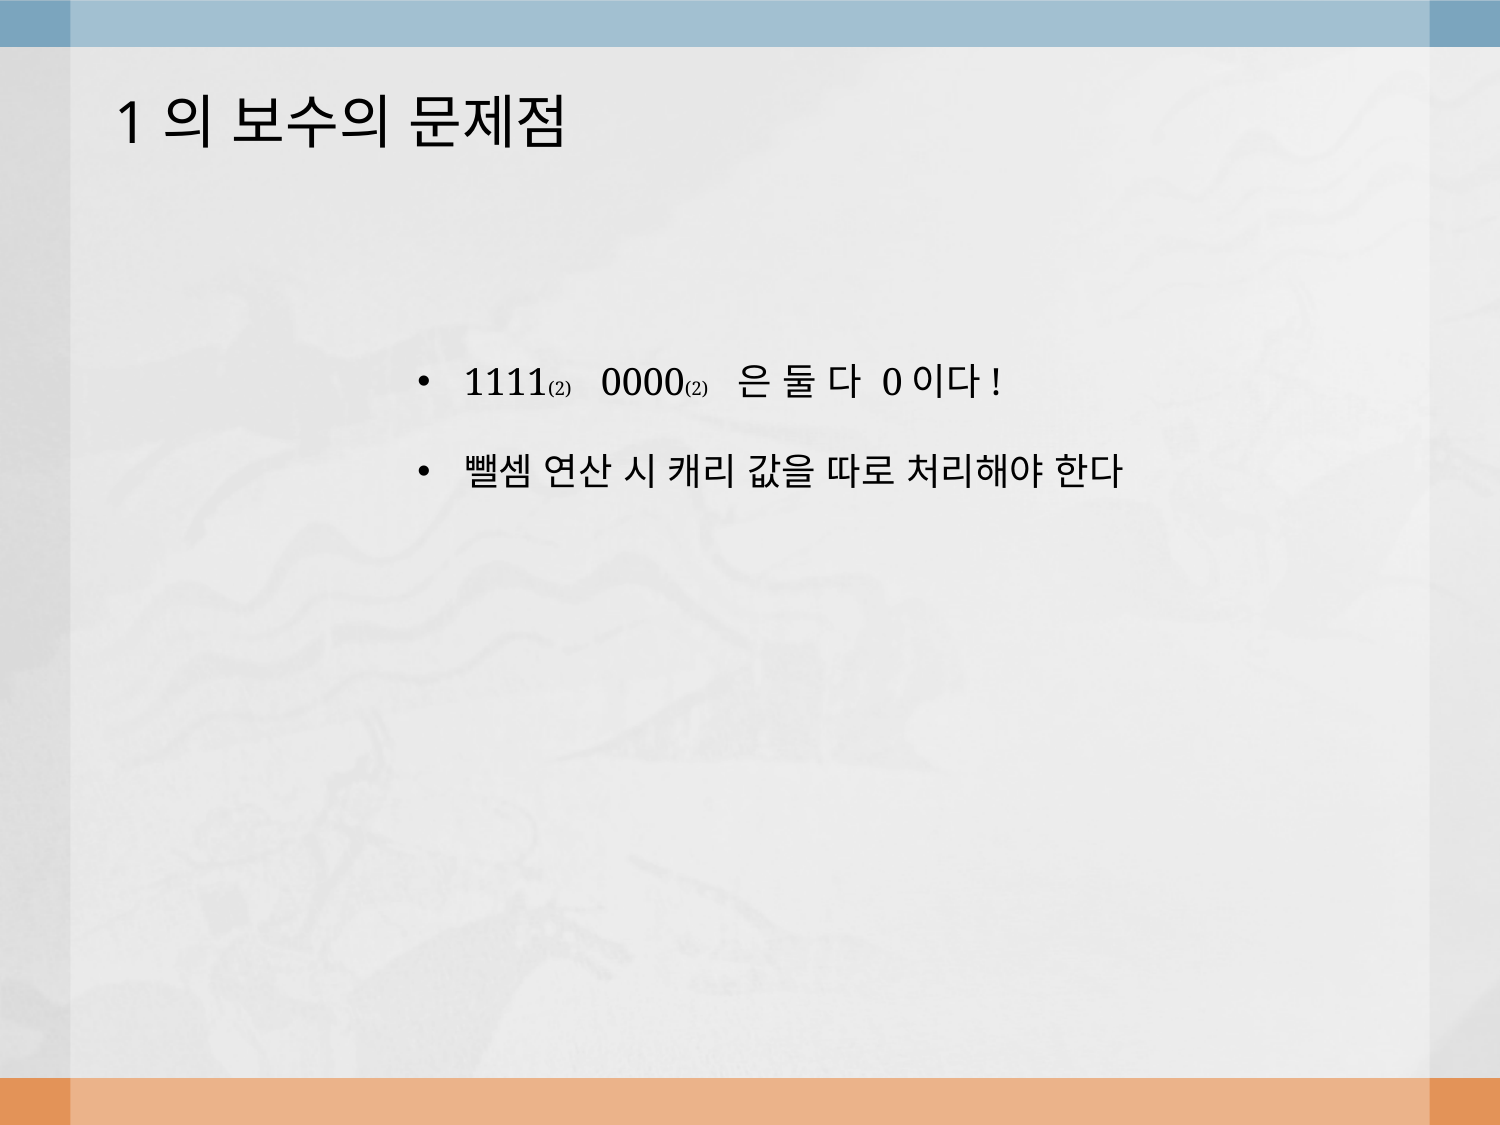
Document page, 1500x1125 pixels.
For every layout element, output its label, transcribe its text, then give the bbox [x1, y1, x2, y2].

text_box 1111(2) 0000(2) 은 둘 다 0이다! 뺄셈 연산 시 캐리 값을 따로 처리해야 한다 [402, 350, 1140, 501]
text_box 1의 보수의 문제점 [100, 78, 987, 163]
